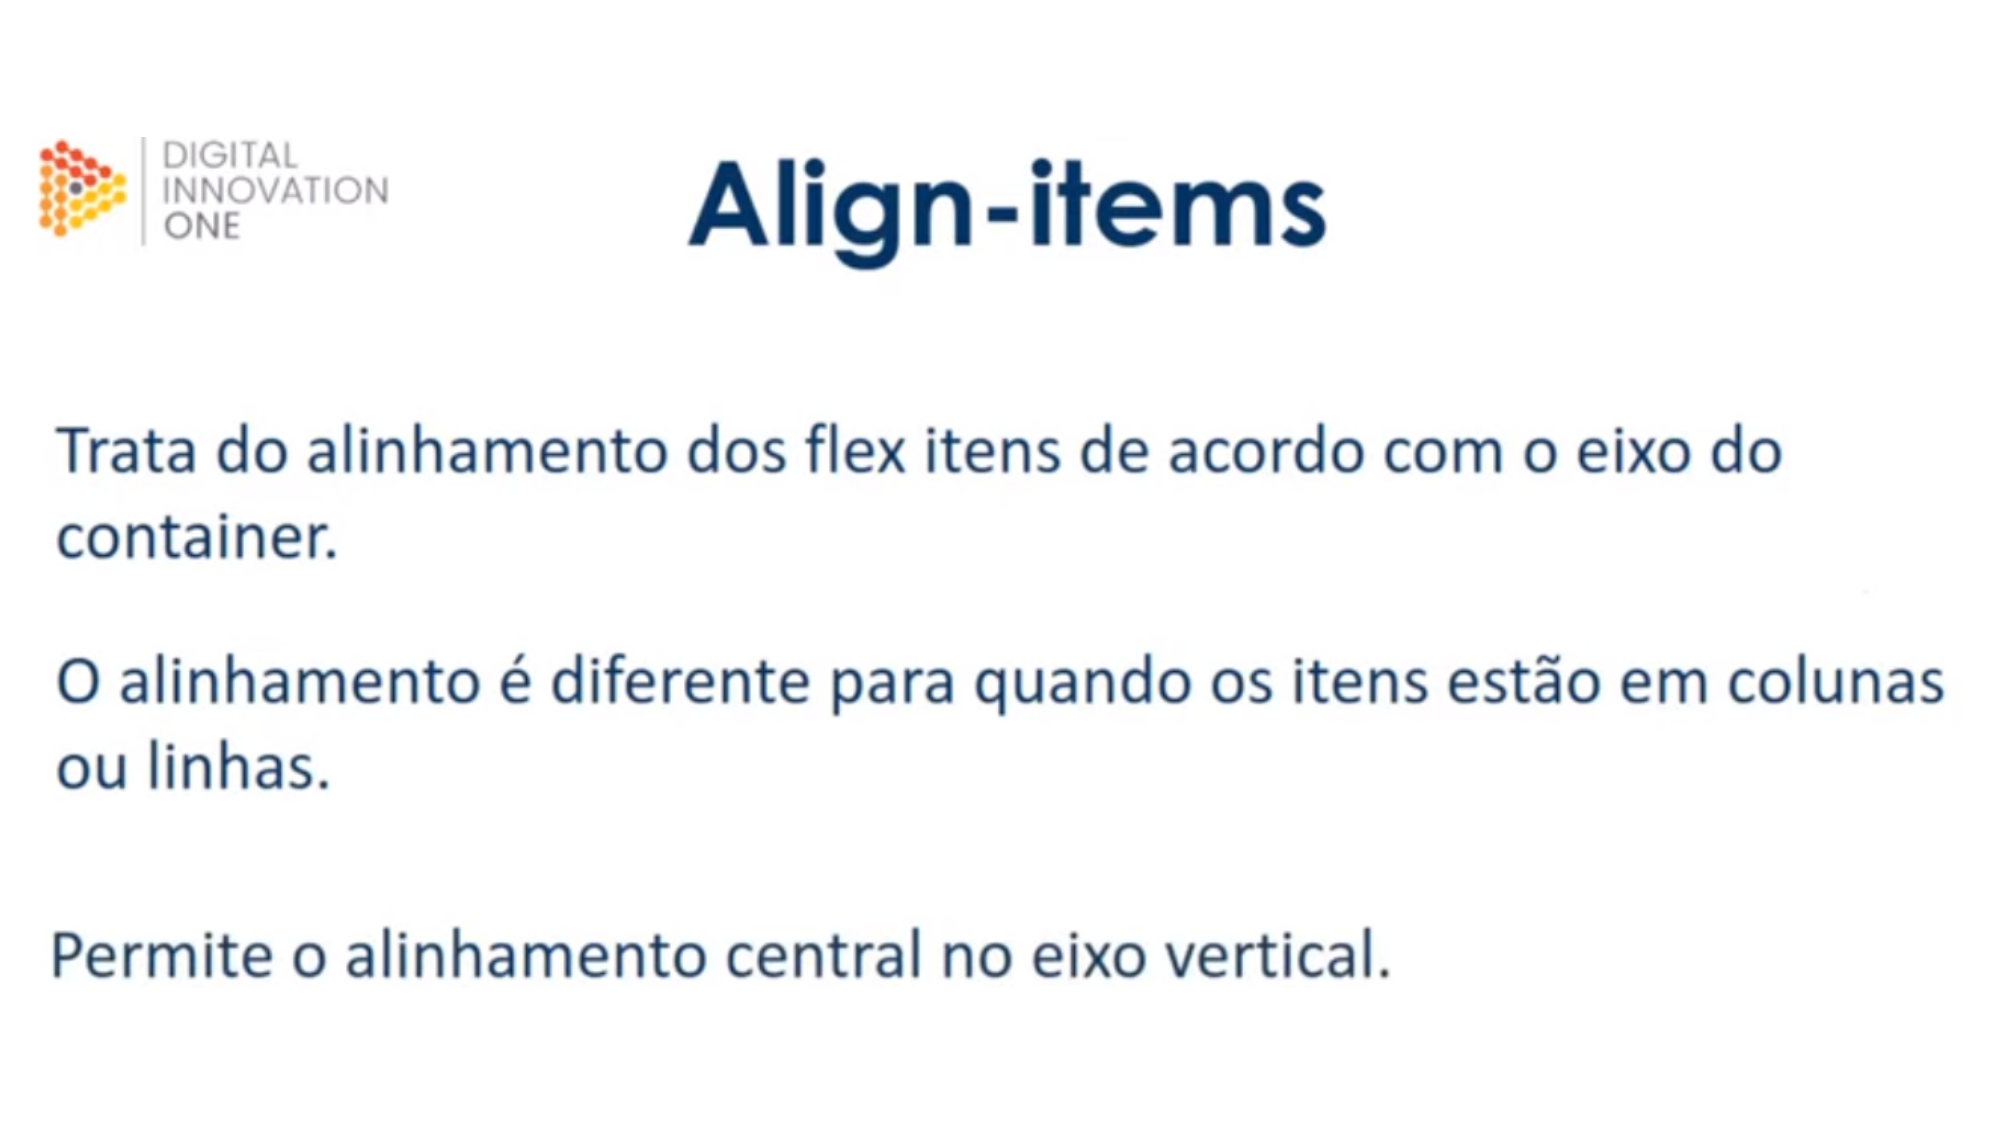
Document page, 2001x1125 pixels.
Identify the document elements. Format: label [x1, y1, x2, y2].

picture [37, 136, 1963, 988]
